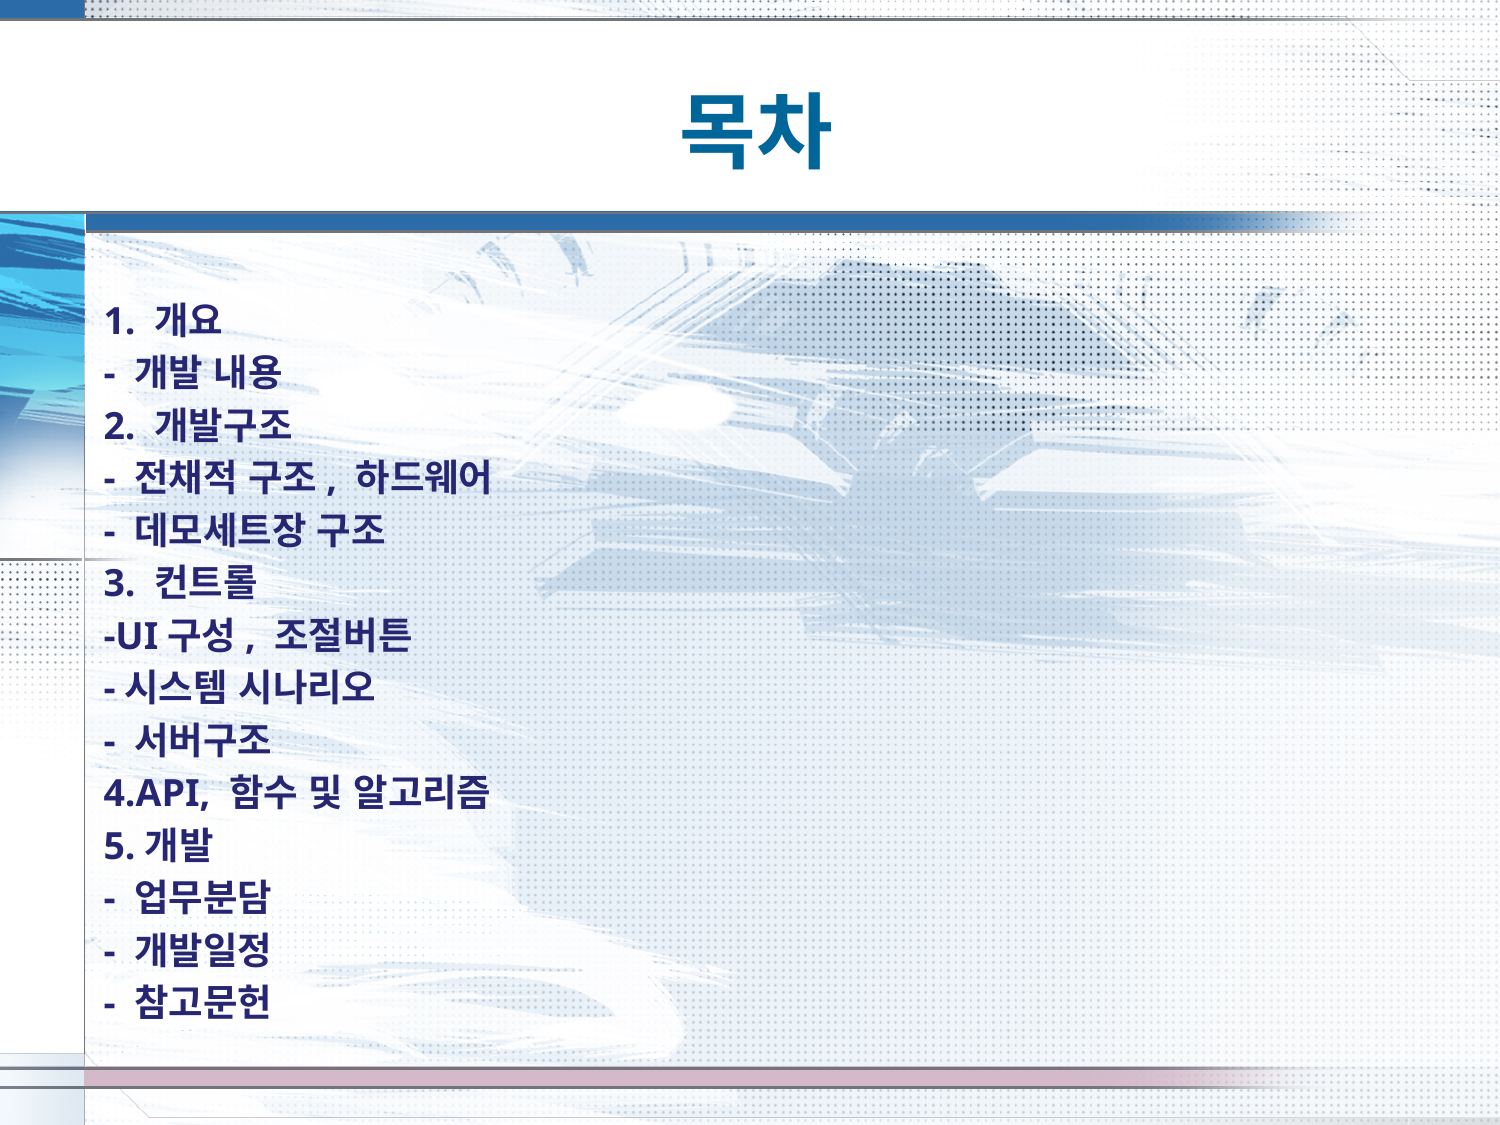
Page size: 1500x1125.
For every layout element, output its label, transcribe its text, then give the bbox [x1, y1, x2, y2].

list 1. 개요 - 개발 내용 2. 개발구조 - 전채적 구조, 하드웨어 - 데모세트장 구조 3. 컨트롤 -UI구성, 조절버튼 -시스템 시나리오 - 서버구조 4.API, 함수 및 알고리즘 5.개발 - 업무분담 - 개발일정 - 참고문헌 [88, 231, 1439, 1088]
title 목차 [87, 44, 1426, 213]
picture [0, 0, 1500, 1125]
